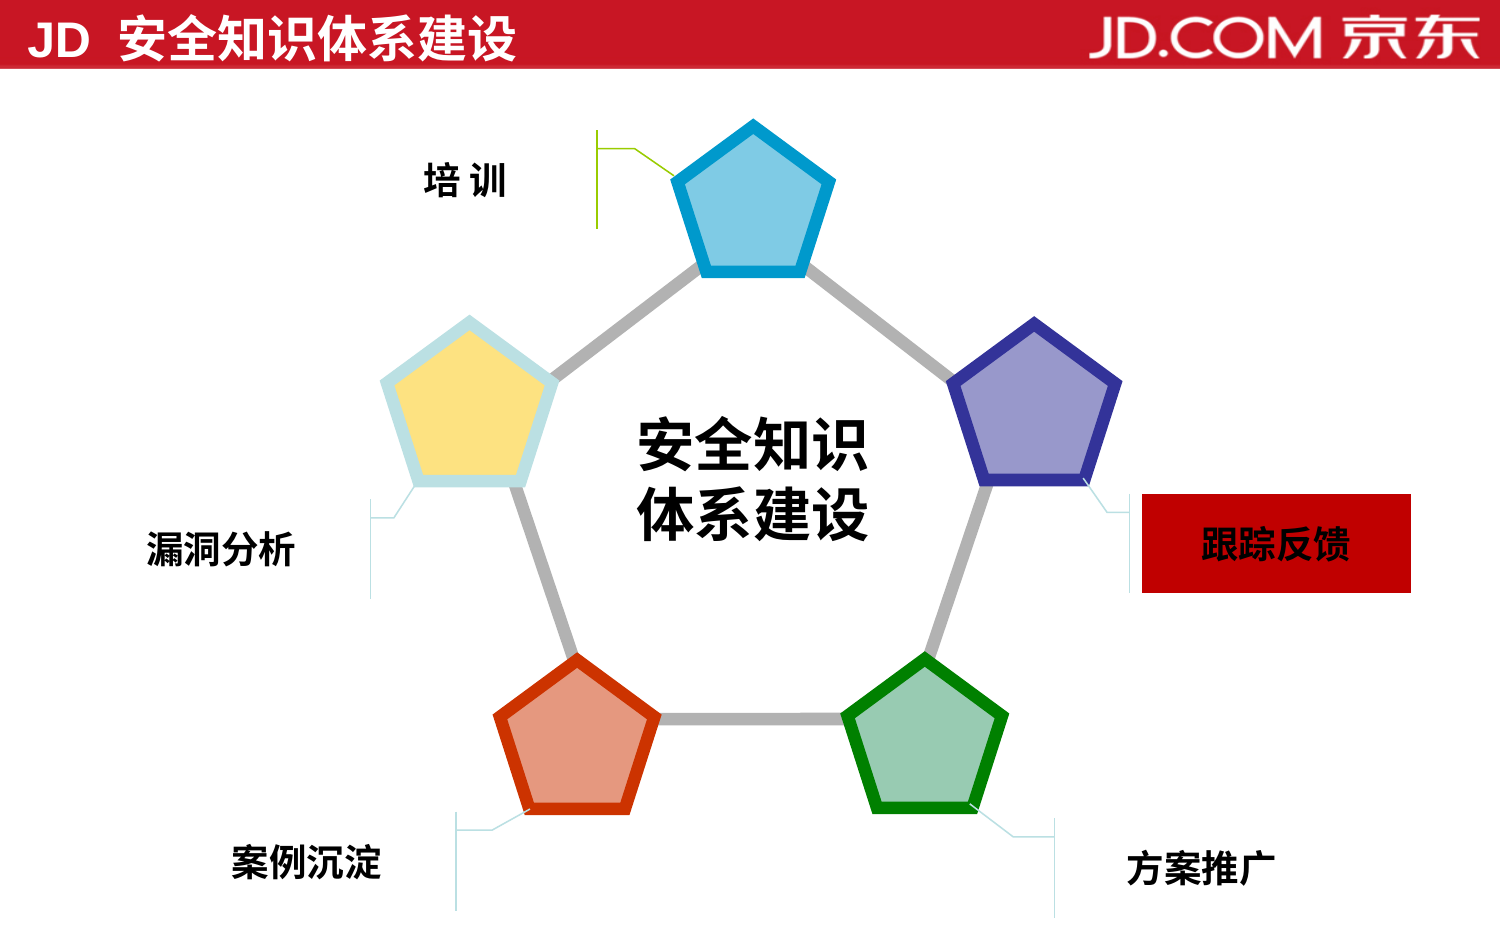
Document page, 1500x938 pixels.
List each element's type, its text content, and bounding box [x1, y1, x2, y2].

text_box JD 安全知识体系建设 [12, 0, 750, 75]
picture [0, 0, 1500, 938]
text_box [88, 125, 1412, 918]
